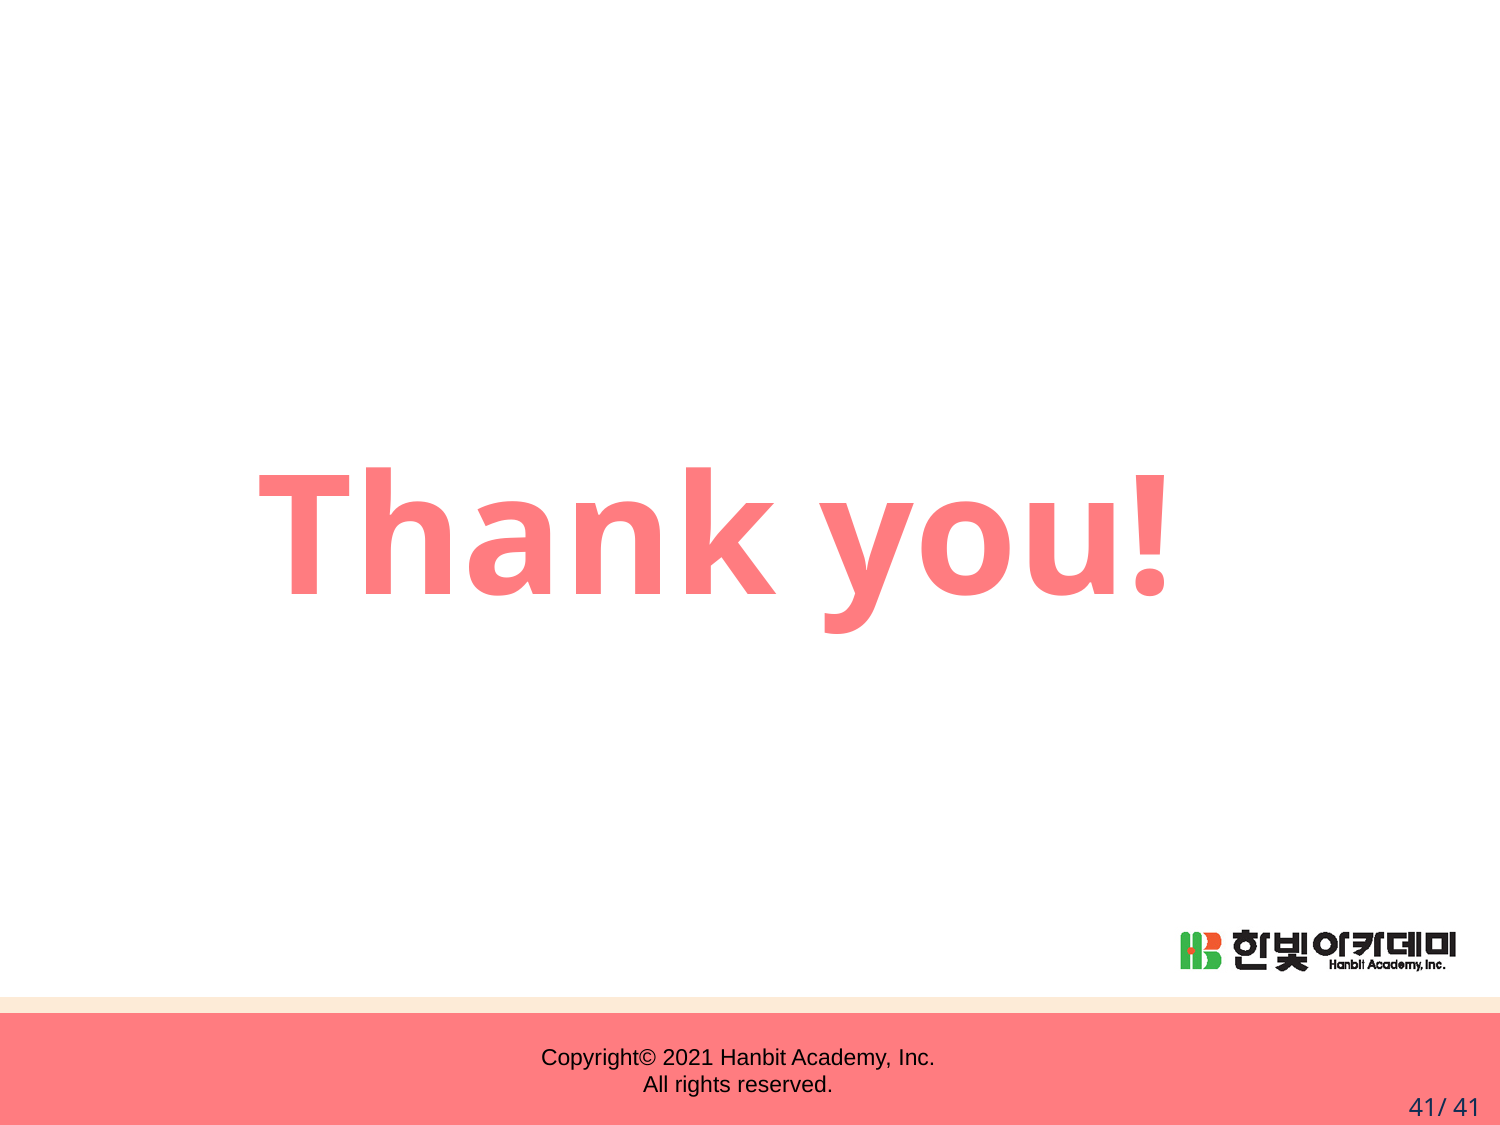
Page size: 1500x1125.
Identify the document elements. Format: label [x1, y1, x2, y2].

picture [1174, 926, 1459, 974]
